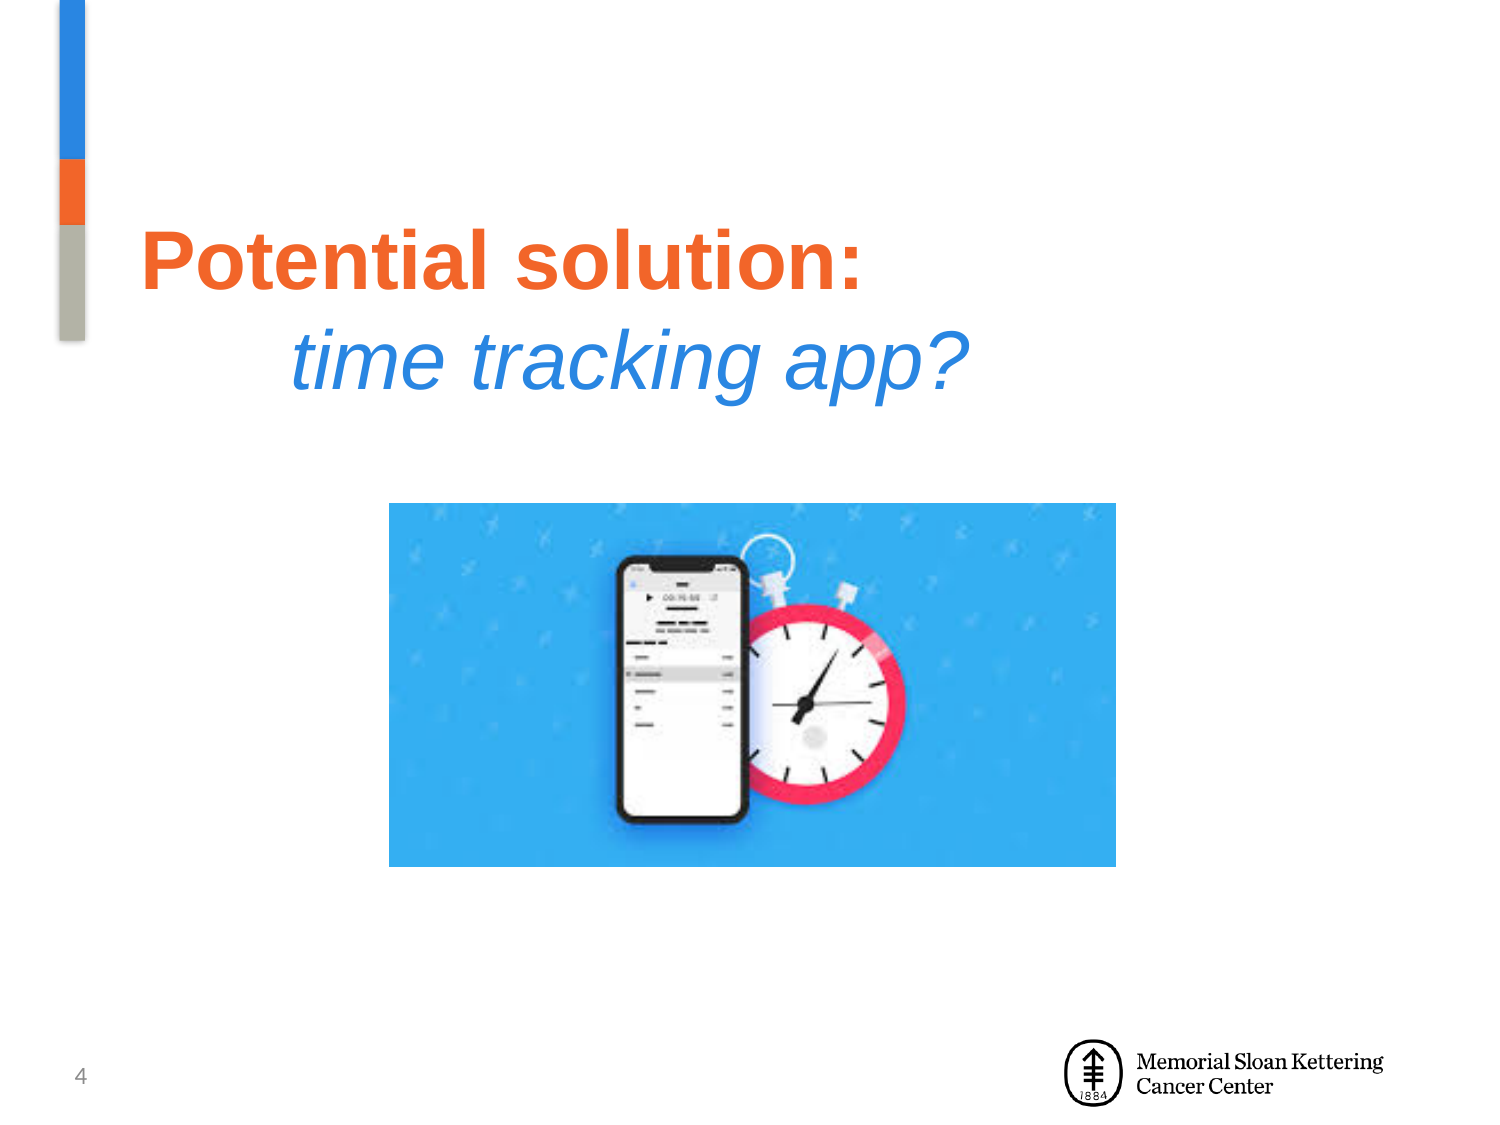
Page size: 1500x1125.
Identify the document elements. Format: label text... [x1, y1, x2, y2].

picture [388, 503, 1116, 867]
title Potential solution: time tracking app? [125, 198, 1380, 504]
slide_number 4 [59, 1044, 398, 1105]
